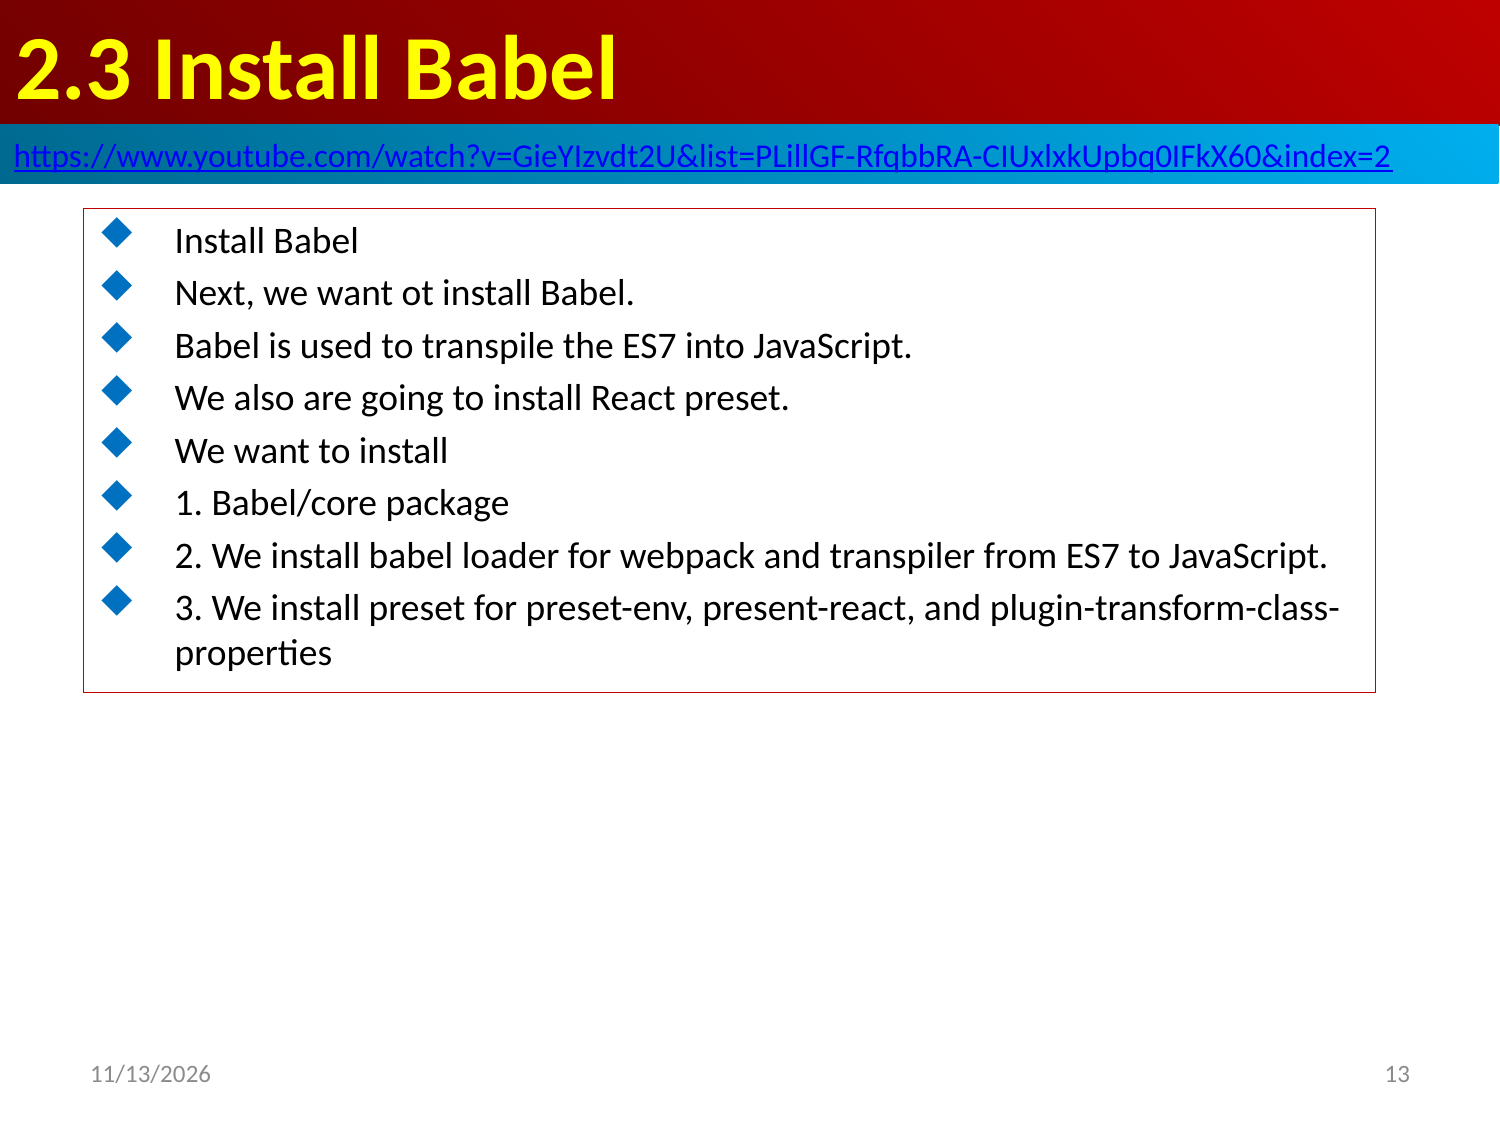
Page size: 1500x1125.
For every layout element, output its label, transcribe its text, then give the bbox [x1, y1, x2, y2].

slide_number 13 [1074, 1042, 1425, 1103]
text_box https://www.youtube.com/watch?v=GieYIzvdt2U&list=PLillGF-RfqbbRA-CIUxlxkUpbq0IFkX60&index=2 [0, 124, 1499, 184]
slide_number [75, 1042, 425, 1103]
title 2.3 Install Babel [0, 0, 1500, 126]
subtitle Install Babel Next, we want ot install Babel. Babel is used to transpile the ES7 into JavaScript. We also are going to install React preset. We want to install 1. Babel/core package 2. We install babel loader for webpack and transpiler from ES7 to JavaScript. 3. We install preset for preset-env, present-react, and plugin-transform-class-properties [83, 208, 1376, 693]
